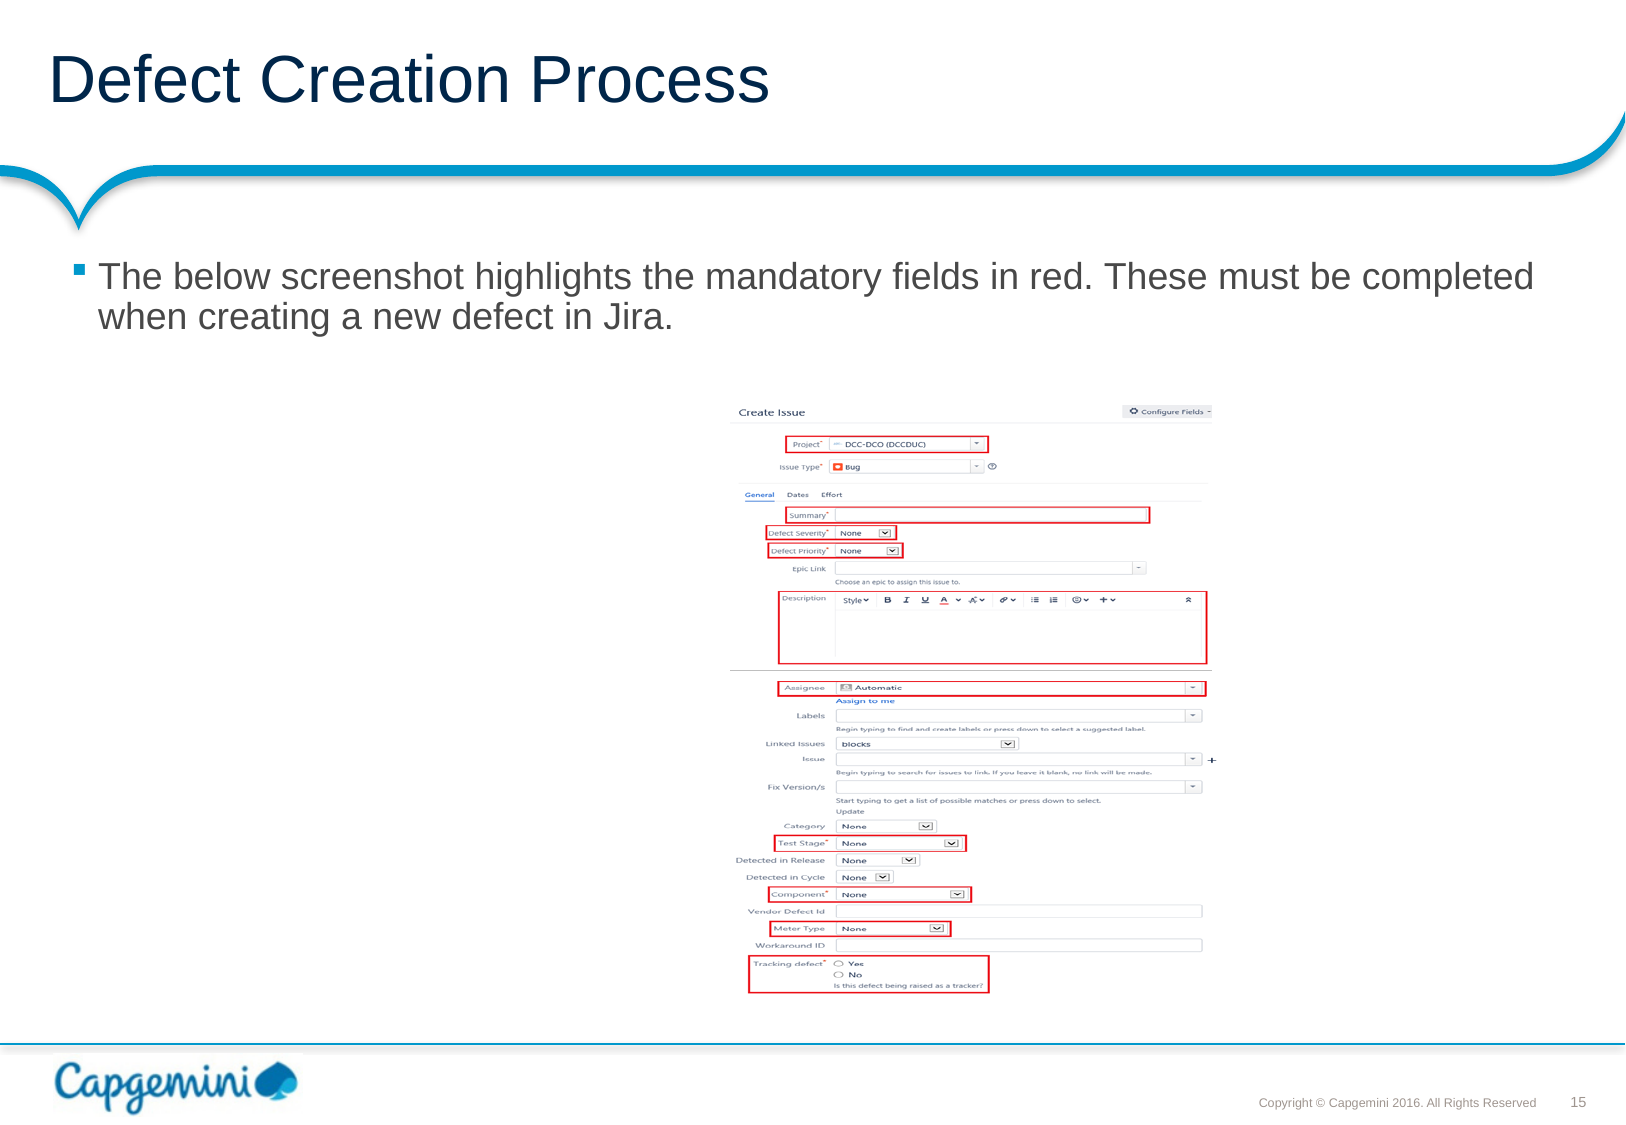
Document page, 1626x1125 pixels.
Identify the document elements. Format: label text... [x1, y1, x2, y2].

picture [53, 1053, 303, 1117]
title Defect Creation Process [0, 0, 1625, 165]
picture [726, 405, 1221, 997]
list The below screenshot highlights the mandatory fields in red. These must be completed when creating a new defect in Jira. [53, 245, 1625, 1007]
